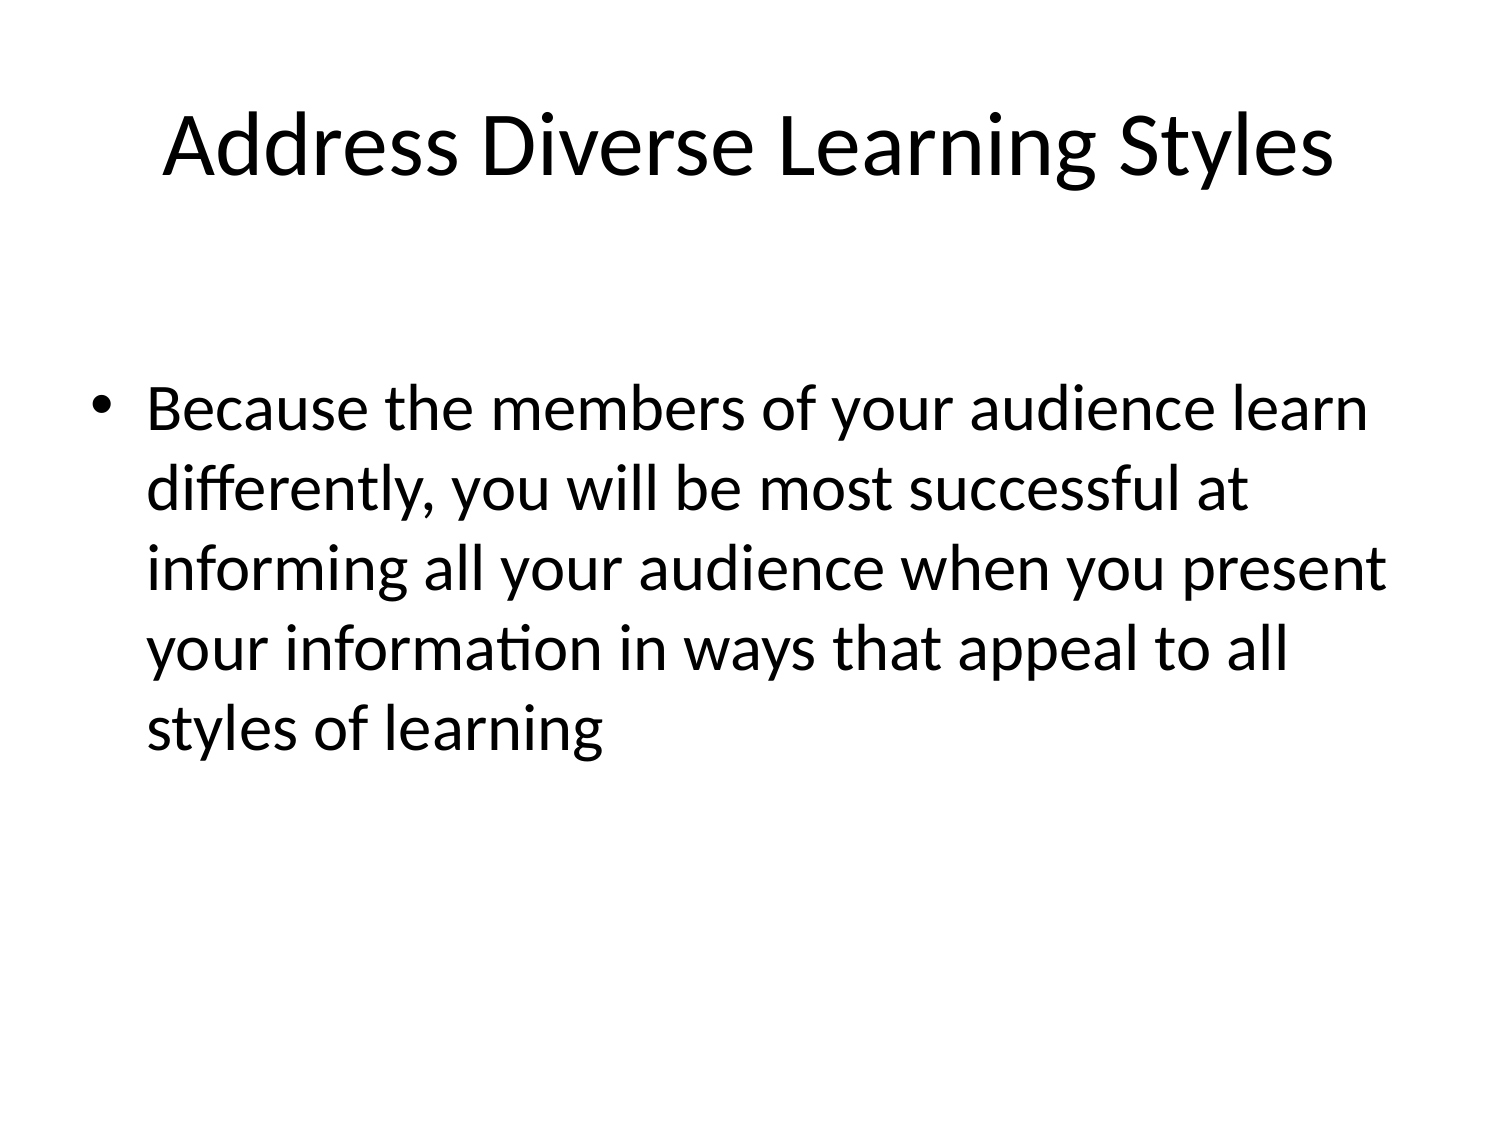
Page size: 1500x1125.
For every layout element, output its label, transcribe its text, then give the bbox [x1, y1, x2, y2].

list Because the members of your audience learn differently, you will be most successful at informing all your audience when you present your information in ways that appeal to all styles of learning [75, 262, 1425, 1005]
title Address Diverse Learning Styles [75, 45, 1425, 233]
